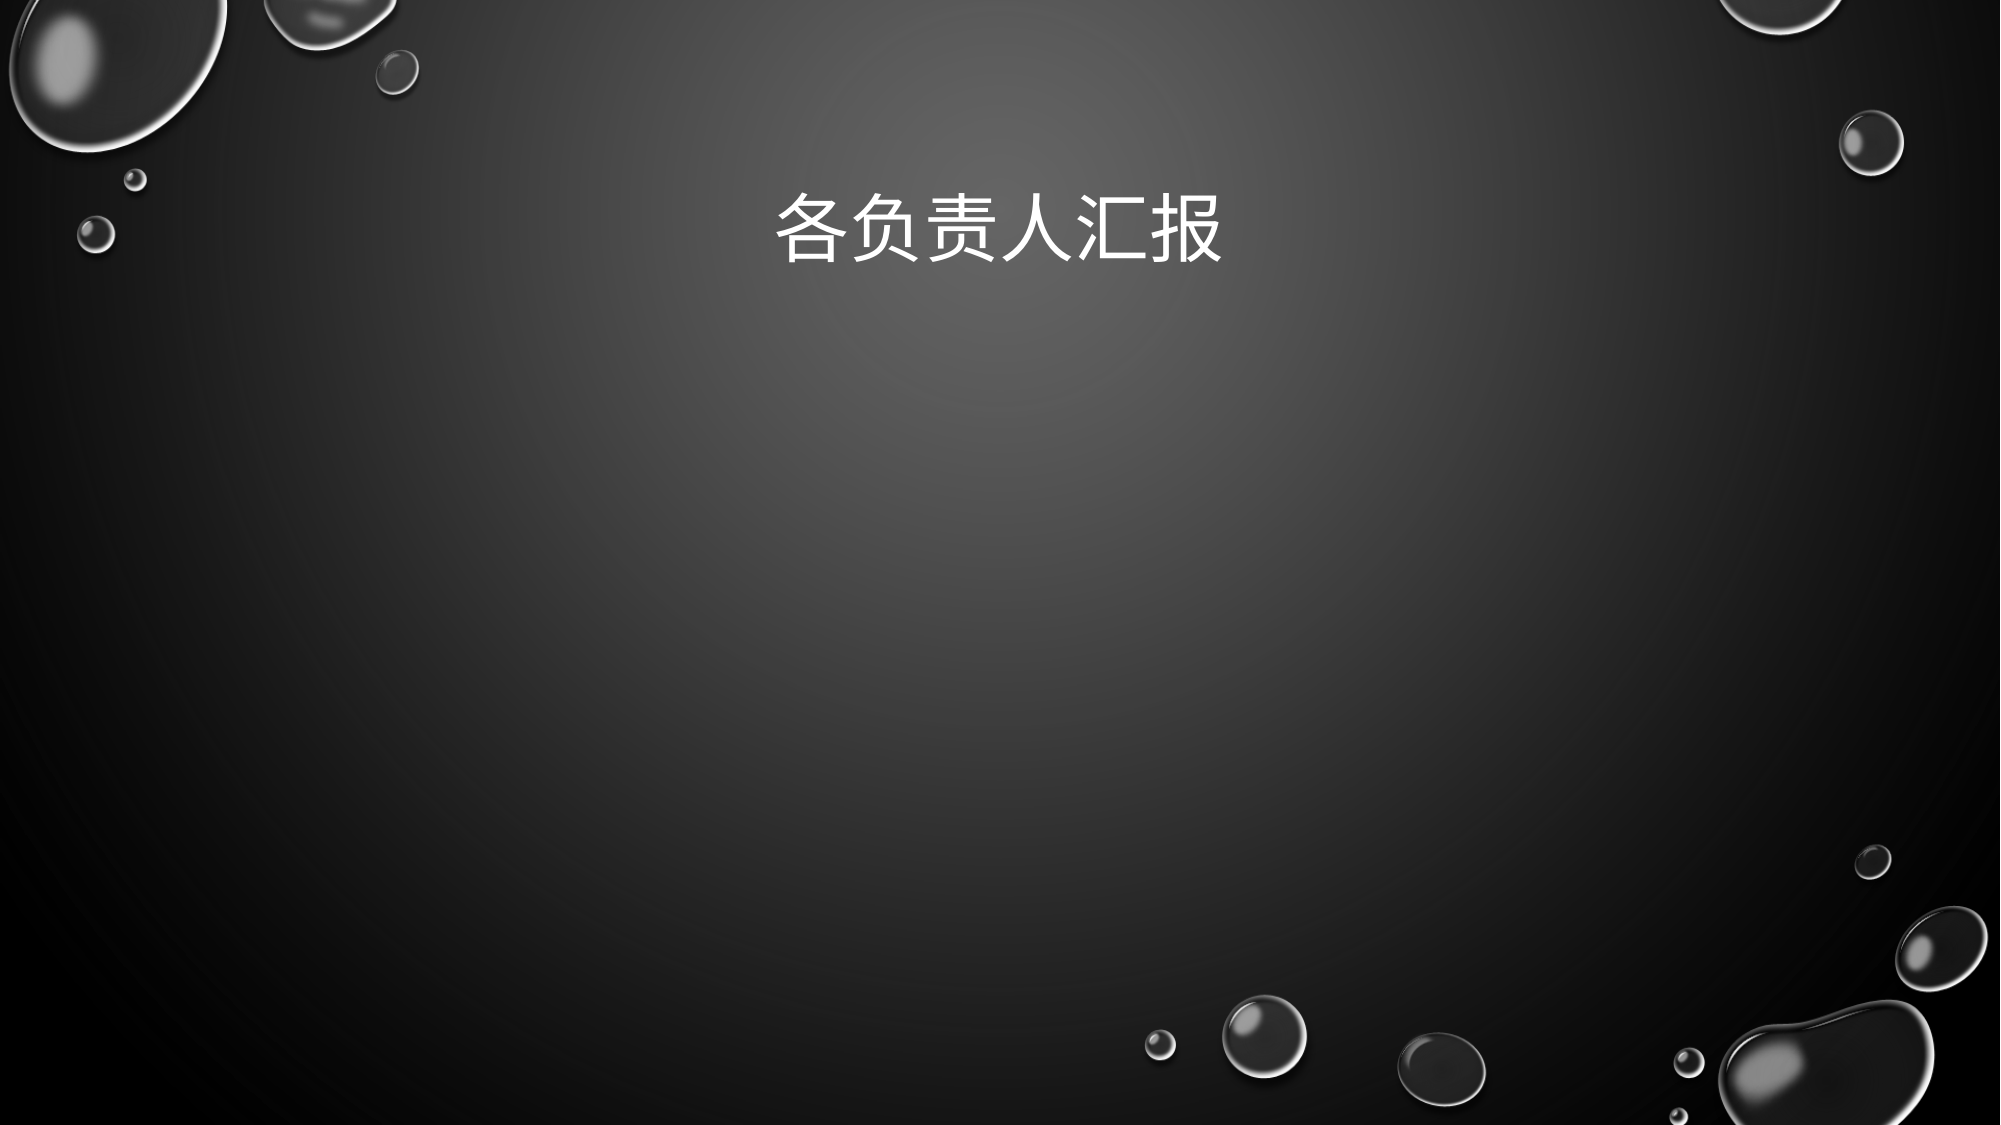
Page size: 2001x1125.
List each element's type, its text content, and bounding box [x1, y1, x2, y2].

picture [0, 0, 2000, 1125]
title 各负责人汇报 [149, 101, 1851, 364]
